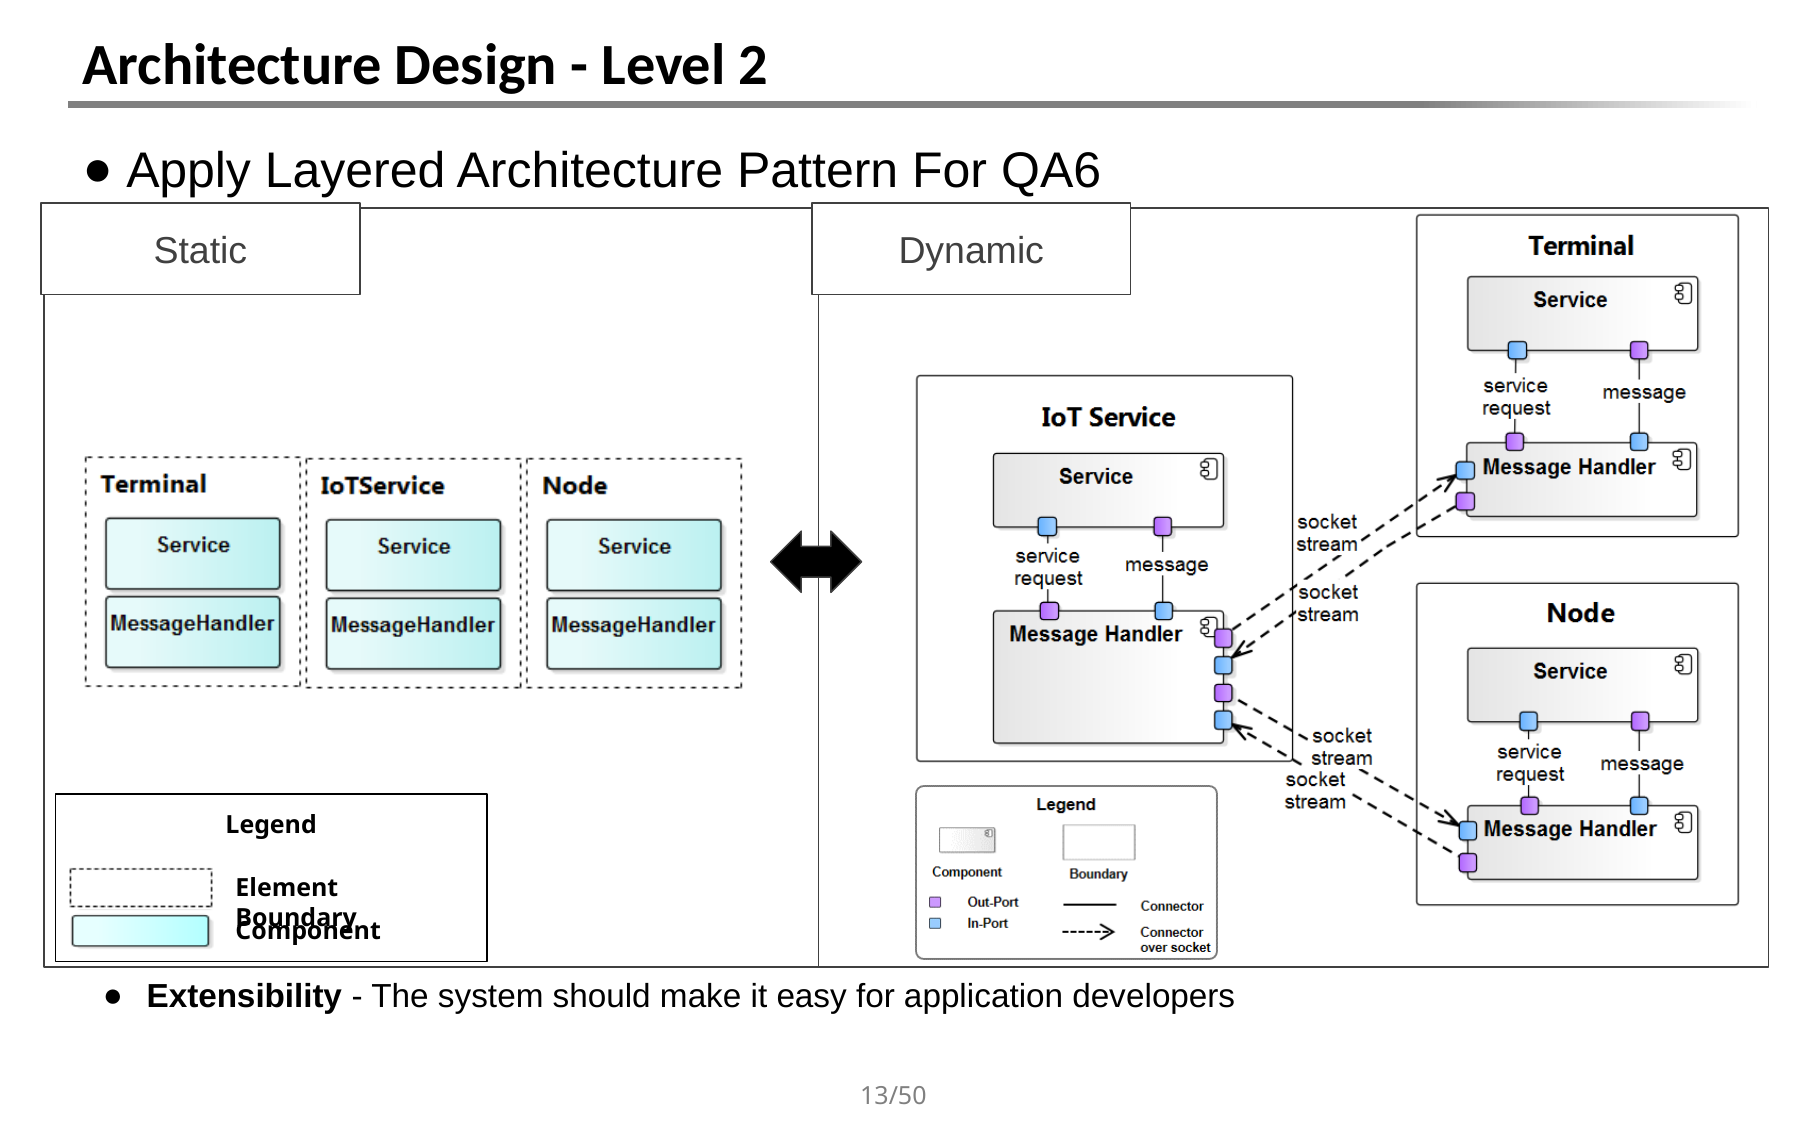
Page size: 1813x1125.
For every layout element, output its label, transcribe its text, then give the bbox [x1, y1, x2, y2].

picture [78, 452, 747, 695]
list Extensibility - The system should make it easy for application developers [87, 967, 1813, 1040]
text_box Static [39, 201, 362, 296]
list Apply Layered Architecture Pattern For QA6 [67, 971, 1757, 1053]
list Apply Layered Architecture Pattern For QA6 [67, 104, 1757, 206]
text_box [823, 529, 864, 595]
text_box [819, 296, 912, 969]
title Architecture Design - Level 2 [67, 20, 1757, 101]
text_box [42, 206, 818, 969]
slide_number 13/50 [811, 1078, 975, 1115]
text_box [1227, 206, 1771, 969]
text_box Dynamic [810, 201, 1133, 296]
picture [907, 205, 1744, 963]
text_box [55, 793, 488, 962]
text_box [768, 529, 814, 595]
